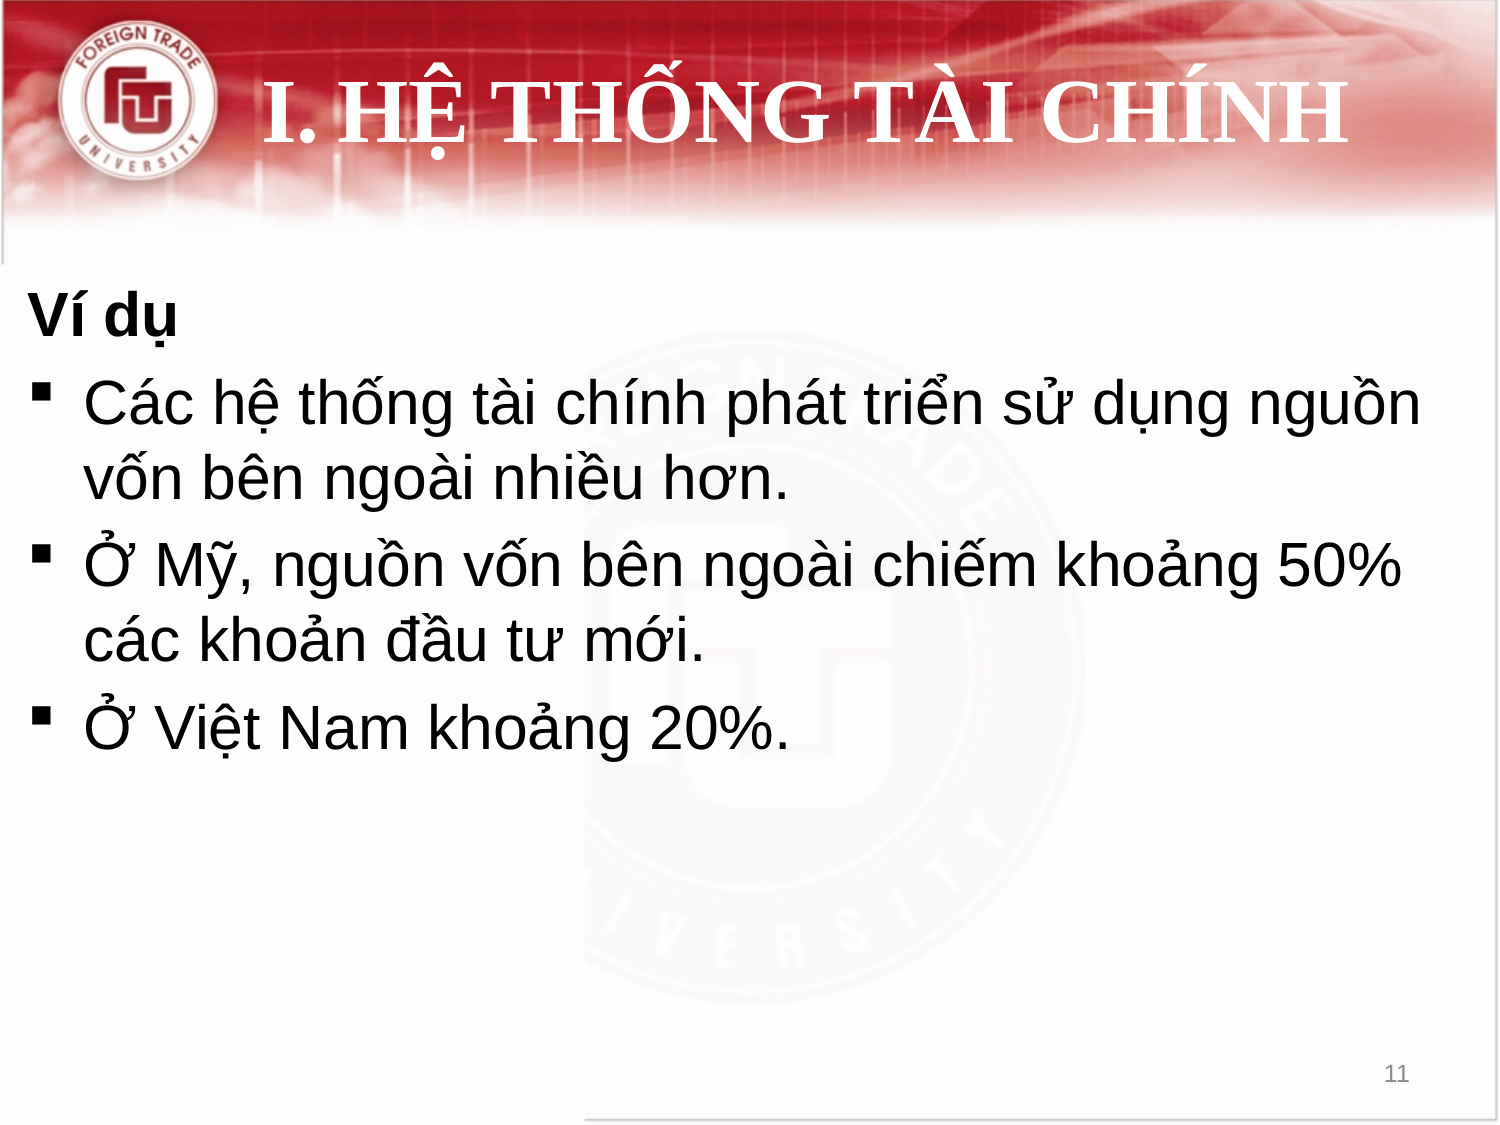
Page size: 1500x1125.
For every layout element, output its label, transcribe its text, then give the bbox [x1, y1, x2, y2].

slide_number 11 [1074, 1042, 1425, 1103]
list Ví dụ Các hệ thống tài chính phát triển sử dụng nguồn vốn bên ngoài nhiều hơn. Ở Mỹ, nguồn vốn bên ngoài chiếm khoảng 50% các khoản đầu tư mới. Ở Việt Nam khoảng 20%. [12, 266, 1500, 1038]
picture [0, 0, 1500, 1125]
title I. HỆ THỐNG TÀI CHÍNH [245, 23, 1500, 188]
